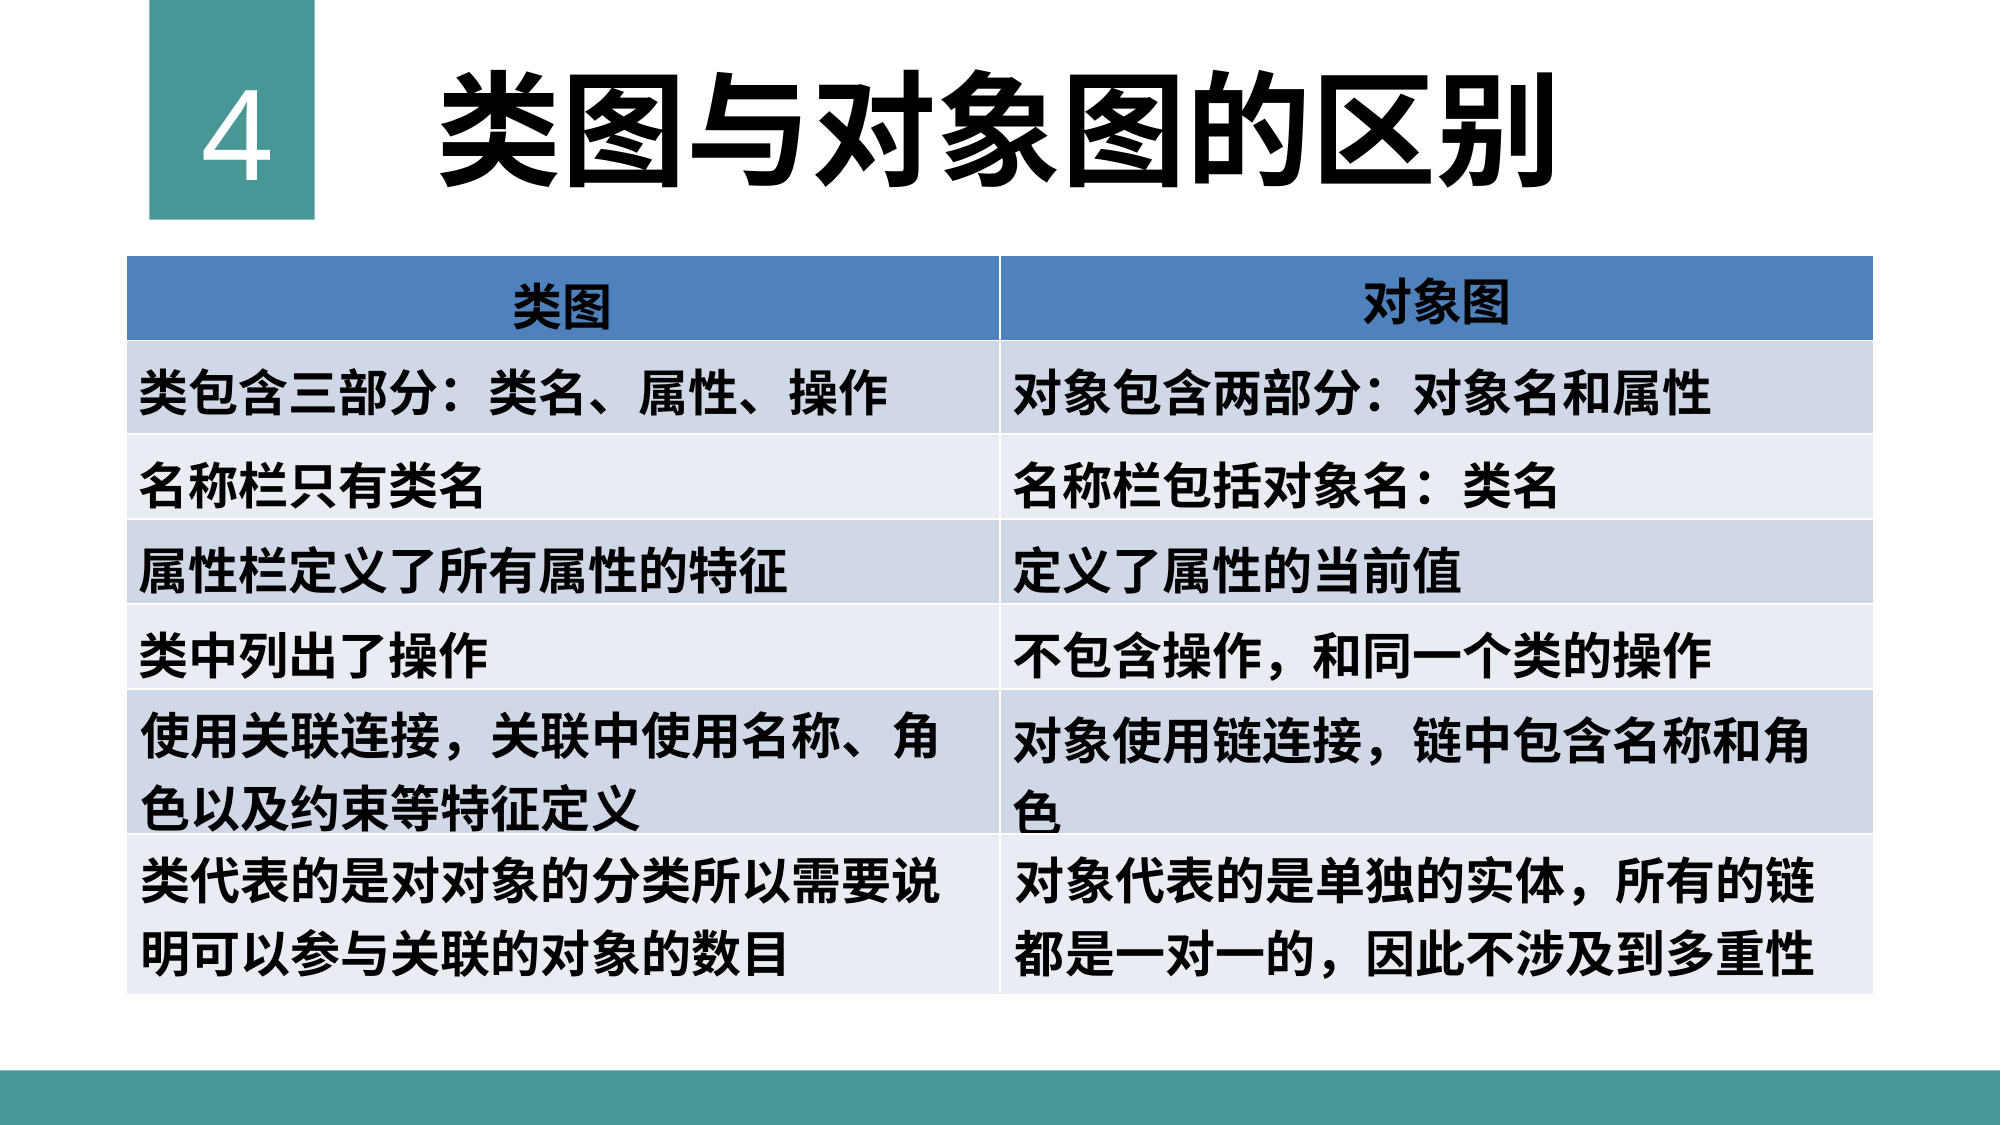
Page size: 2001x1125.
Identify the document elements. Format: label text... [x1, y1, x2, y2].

table_cell 名称栏只有类名 [127, 435, 999, 518]
table_cell 定义了属性的当前值 [1001, 520, 1873, 603]
table_cell 对象代表的是单独的实体，所有的链 都是一对一的，因此不涉及到多重性 [1001, 835, 1873, 994]
table_cell 类代表的是对对象的分类所以需要说明可以参与关联的对象的数目 [127, 835, 999, 994]
text_box 类图与对象图的区别 [421, 43, 1680, 209]
text_box [149, 0, 315, 220]
table_header 对象图 [1001, 256, 1873, 340]
text_box 4 [154, 48, 320, 213]
table_cell 名称栏包括对象名：类名 [1001, 435, 1873, 518]
table_cell 类中列出了操作 [127, 605, 999, 688]
table_cell 对象包含两部分：对象名和属性 [1001, 341, 1873, 433]
table_cell 类包含三部分：类名、属性、操作 [127, 341, 999, 433]
table_cell 使用关联连接，关联中使用名称、角色以及约束等特征定义 [127, 690, 999, 833]
table_cell 对象使用链连接，链中包含名称和角色 [1001, 690, 1873, 833]
text_box [0, 1070, 2000, 1125]
table_cell 属性栏定义了所有属性的特征 [127, 520, 999, 603]
table_header 类图 [127, 256, 999, 340]
table_cell 不包含操作，和同一个类的操作 [1001, 605, 1873, 688]
